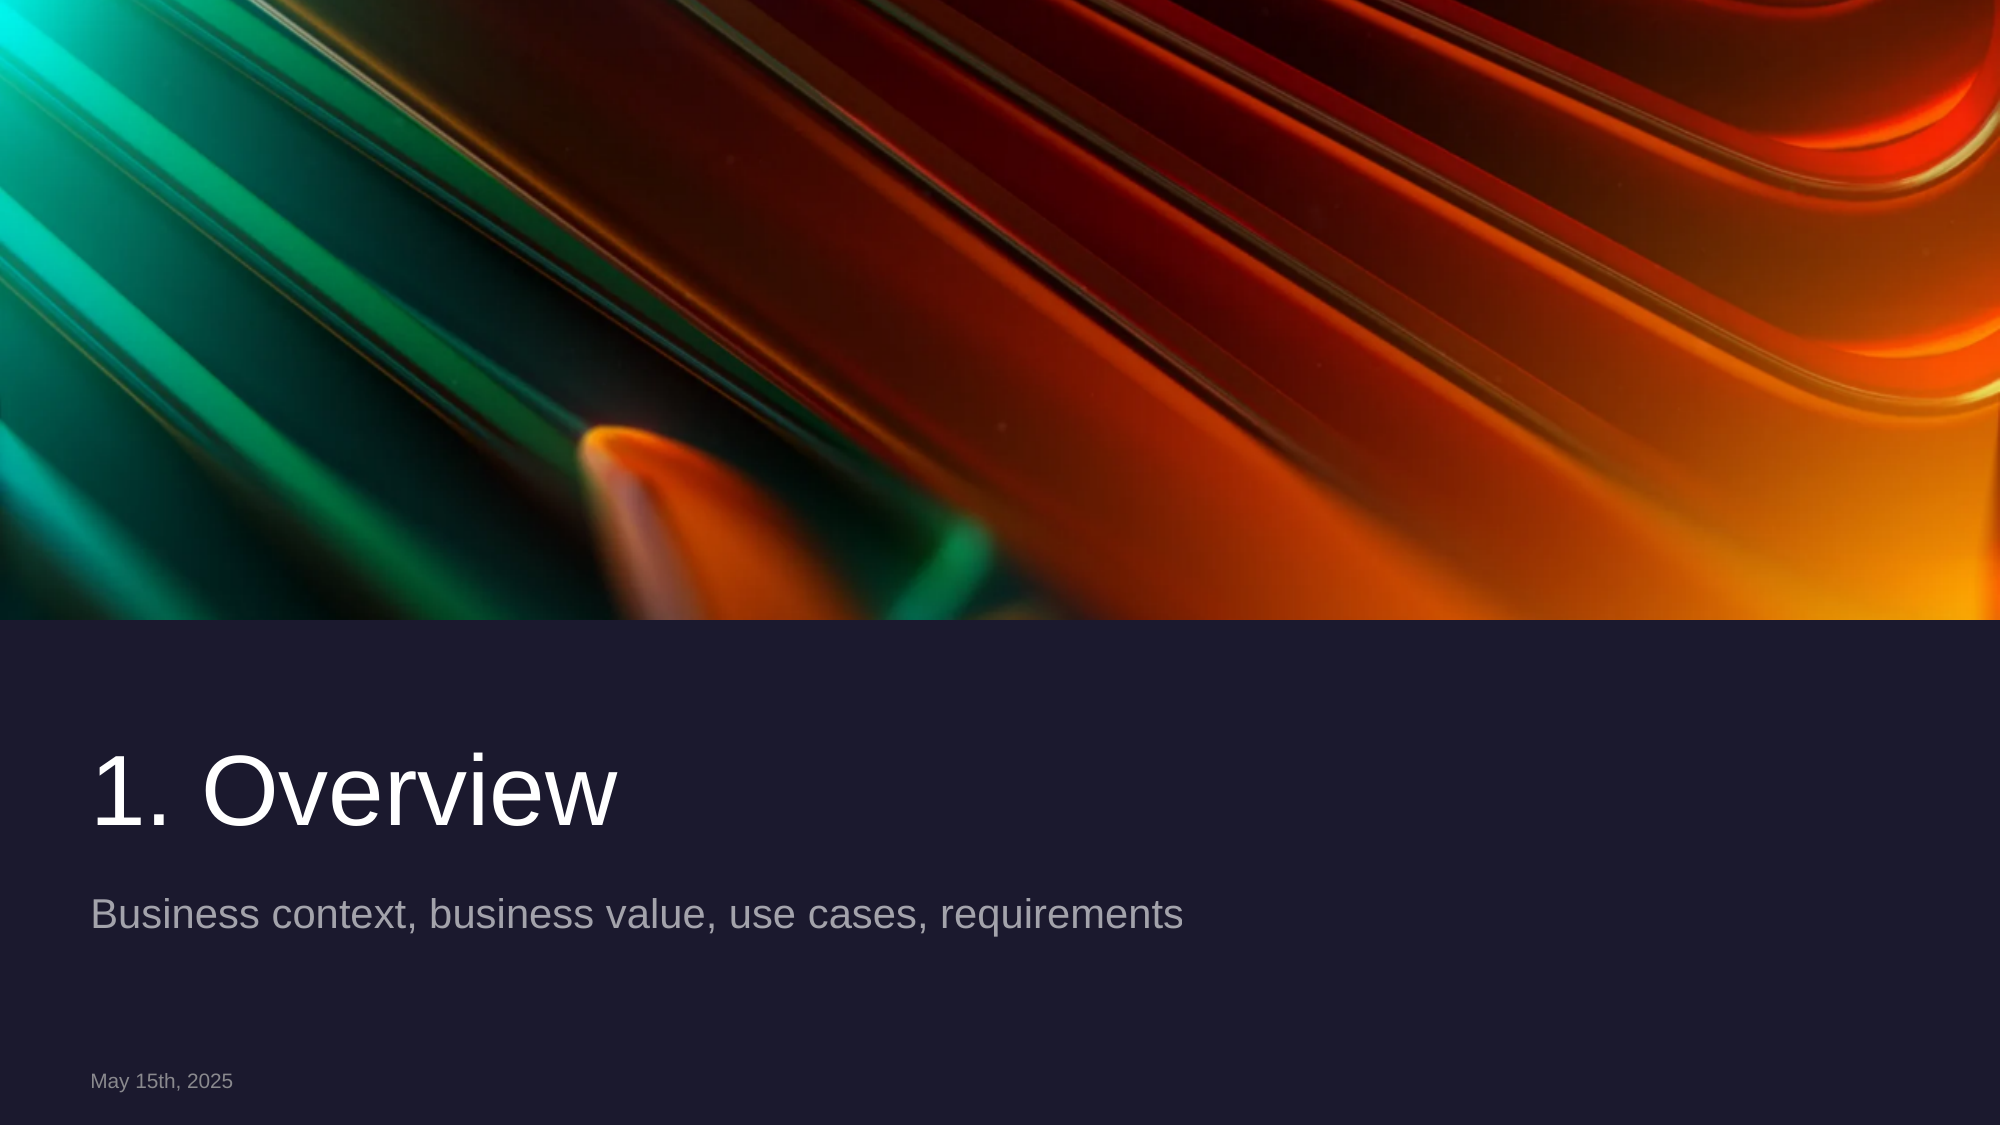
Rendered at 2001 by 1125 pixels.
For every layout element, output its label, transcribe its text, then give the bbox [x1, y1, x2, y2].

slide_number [90, 1067, 522, 1093]
picture [0, 0, 2000, 620]
title 1. Overview [90, 739, 1887, 857]
list Business context, business value, use cases, requirements [90, 881, 1372, 947]
